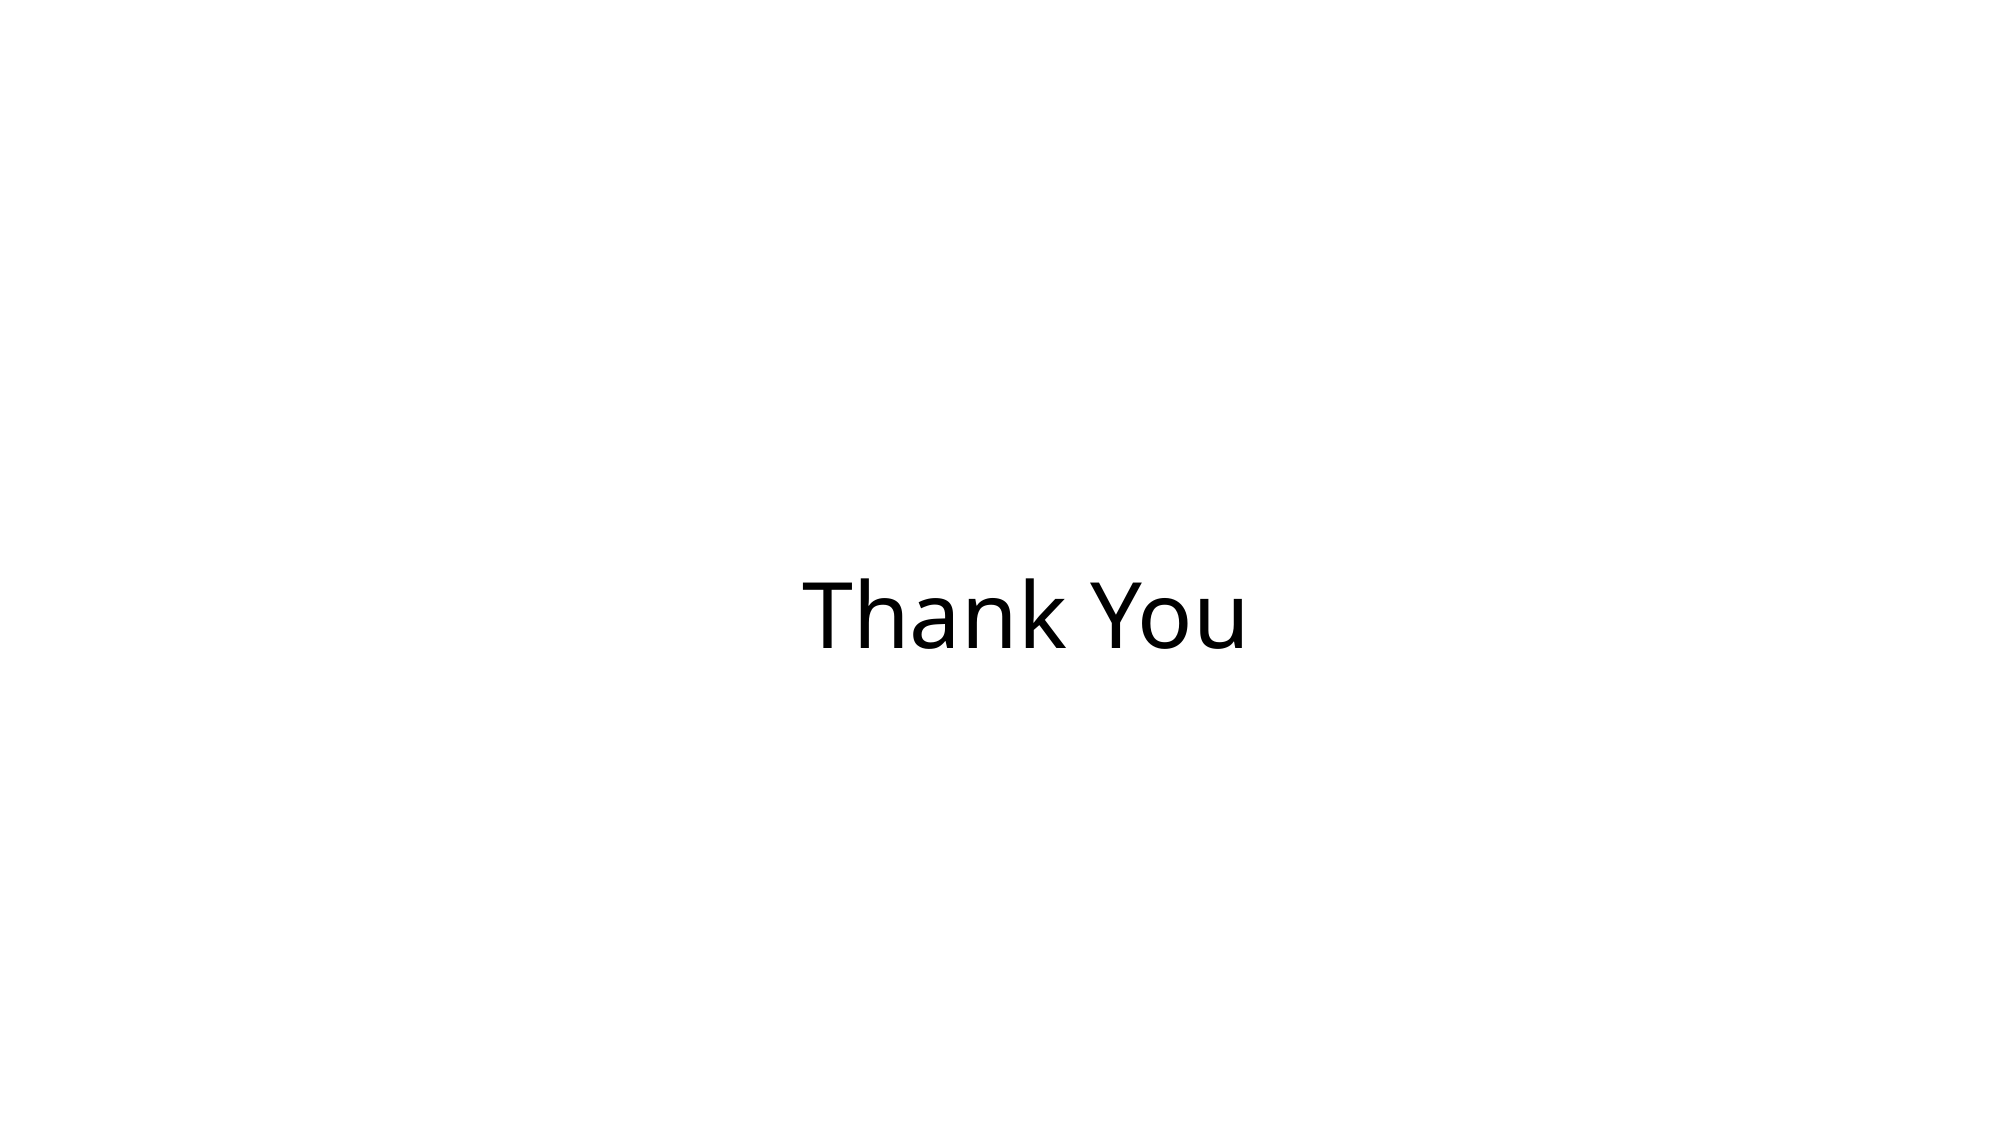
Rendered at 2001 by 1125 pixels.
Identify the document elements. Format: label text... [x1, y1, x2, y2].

title Thank You [163, 509, 1889, 728]
